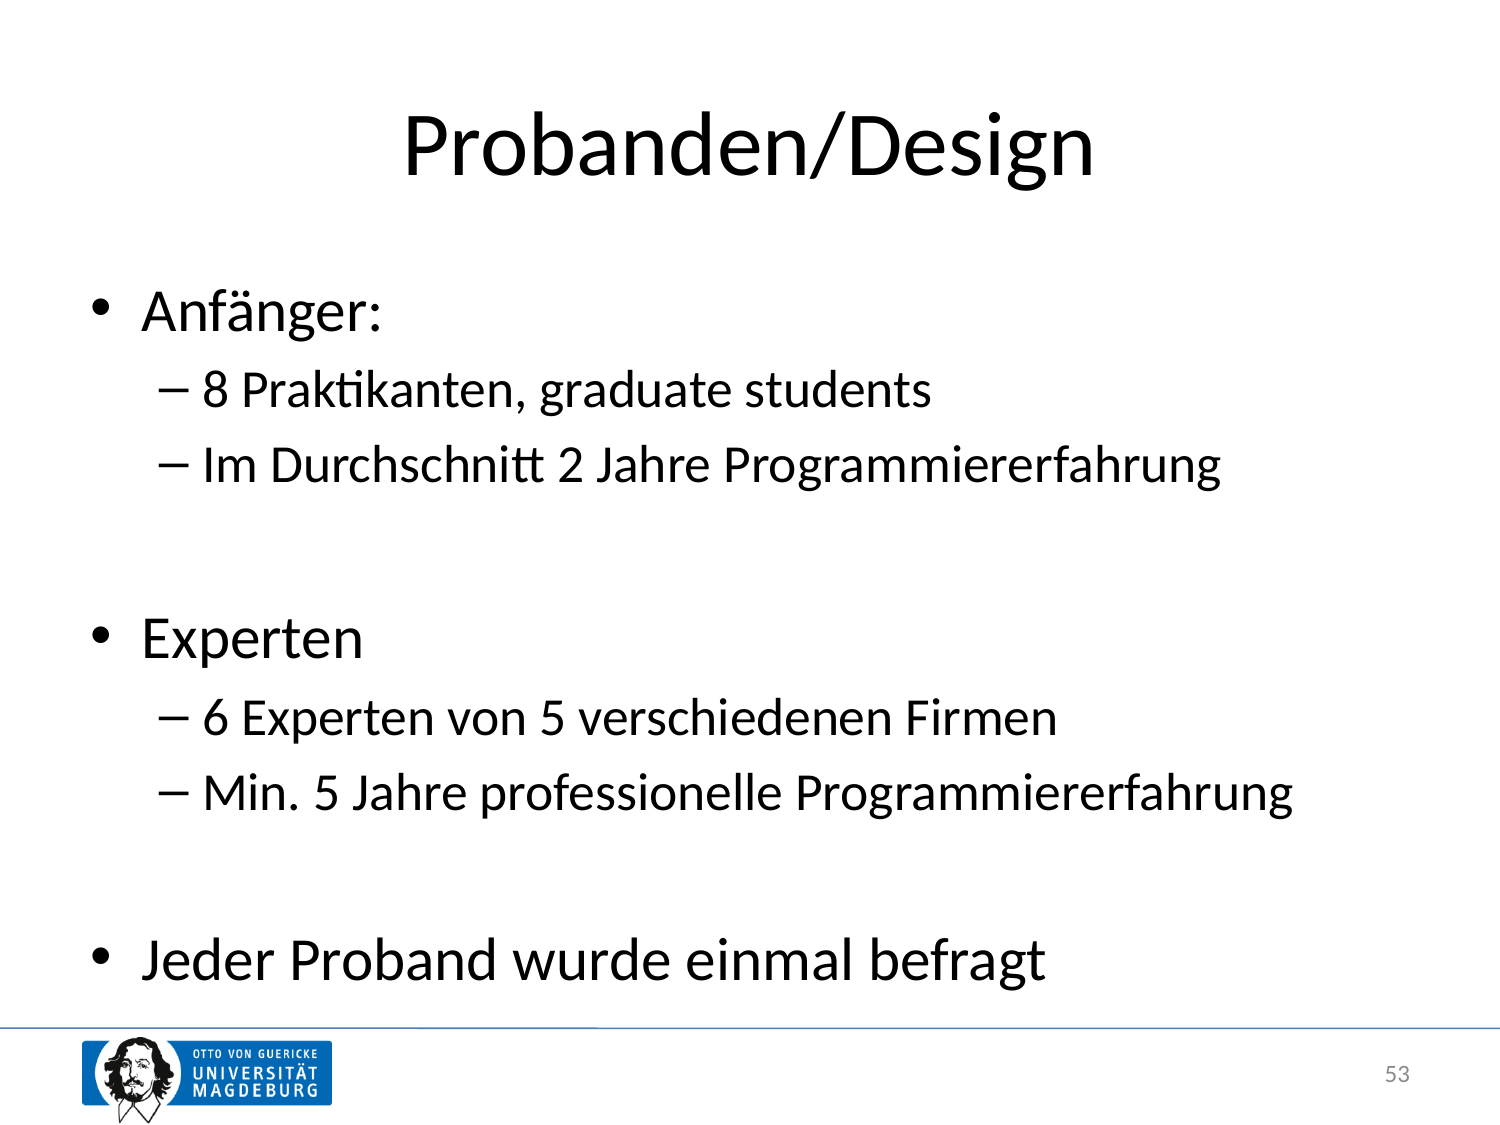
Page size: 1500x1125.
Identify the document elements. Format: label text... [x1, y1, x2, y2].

list Anfänger: 8 Praktikanten, graduate students Im Durchschnitt 2 Jahre Programmiererfahrung Experten 6 Experten von 5 verschiedenen Firmen Min. 5 Jahre professionelle Programmiererfahrung Jeder Proband wurde einmal befragt [75, 262, 1425, 1005]
slide_number 53 [1289, 1042, 1425, 1103]
title Probanden/Design [75, 45, 1425, 233]
picture [82, 1037, 340, 1125]
